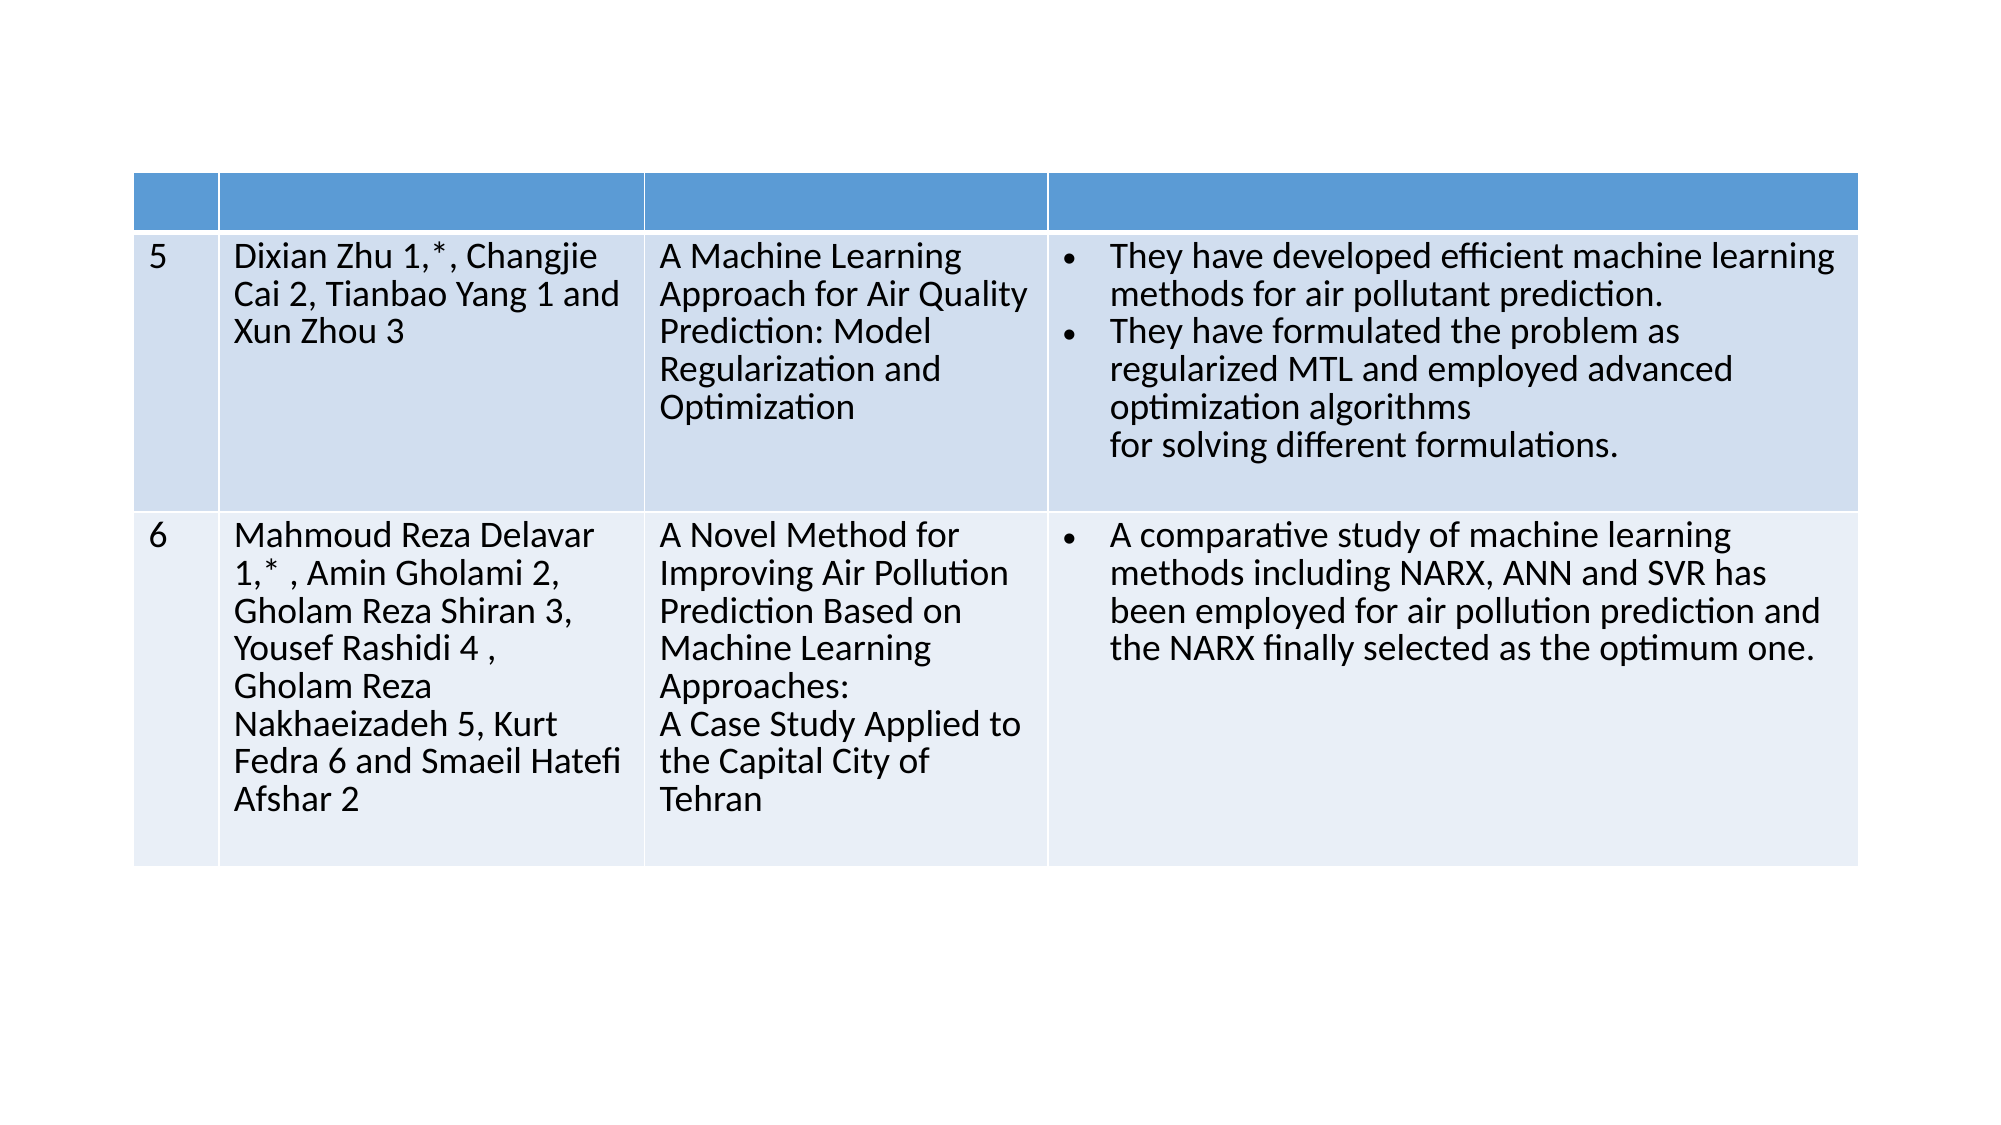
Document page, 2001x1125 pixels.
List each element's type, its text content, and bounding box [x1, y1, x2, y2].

table_cell 5 [134, 235, 218, 511]
table_cell A Machine Learning Approach for Air Quality Prediction: Model Regularization and Optimization [645, 235, 1047, 511]
table_cell Mahmoud Reza Delavar 1,* , Amin Gholami 2, Gholam Reza Shiran 3, Yousef Rashidi 4 , Gholam Reza Nakhaeizadeh 5, Kurt Fedra 6 and Smaeil Hatefi Afshar 2 [220, 513, 644, 866]
table_cell They have developed efficient machine learning methods for air pollutant prediction. They have formulated the problem as regularized MTL and employed advanced optimization algorithms for solving different formulations. [1049, 235, 1858, 511]
table_header [1049, 173, 1858, 230]
table_header [220, 173, 644, 230]
table_cell Dixian Zhu 1,*, Changjie Cai 2, Tianbao Yang 1 and Xun Zhou 3 [220, 235, 644, 511]
table_cell A Novel Method for Improving Air Pollution Prediction Based on Machine Learning Approaches: A Case Study Applied to the Capital City of Tehran [645, 513, 1047, 866]
table_header [134, 173, 218, 230]
table_header [645, 173, 1047, 230]
table_cell 6 [134, 513, 218, 866]
table_cell A comparative study of machine learning methods including NARX, ANN and SVR has been employed for air pollution prediction and the NARX finally selected as the optimum one. [1049, 513, 1858, 866]
